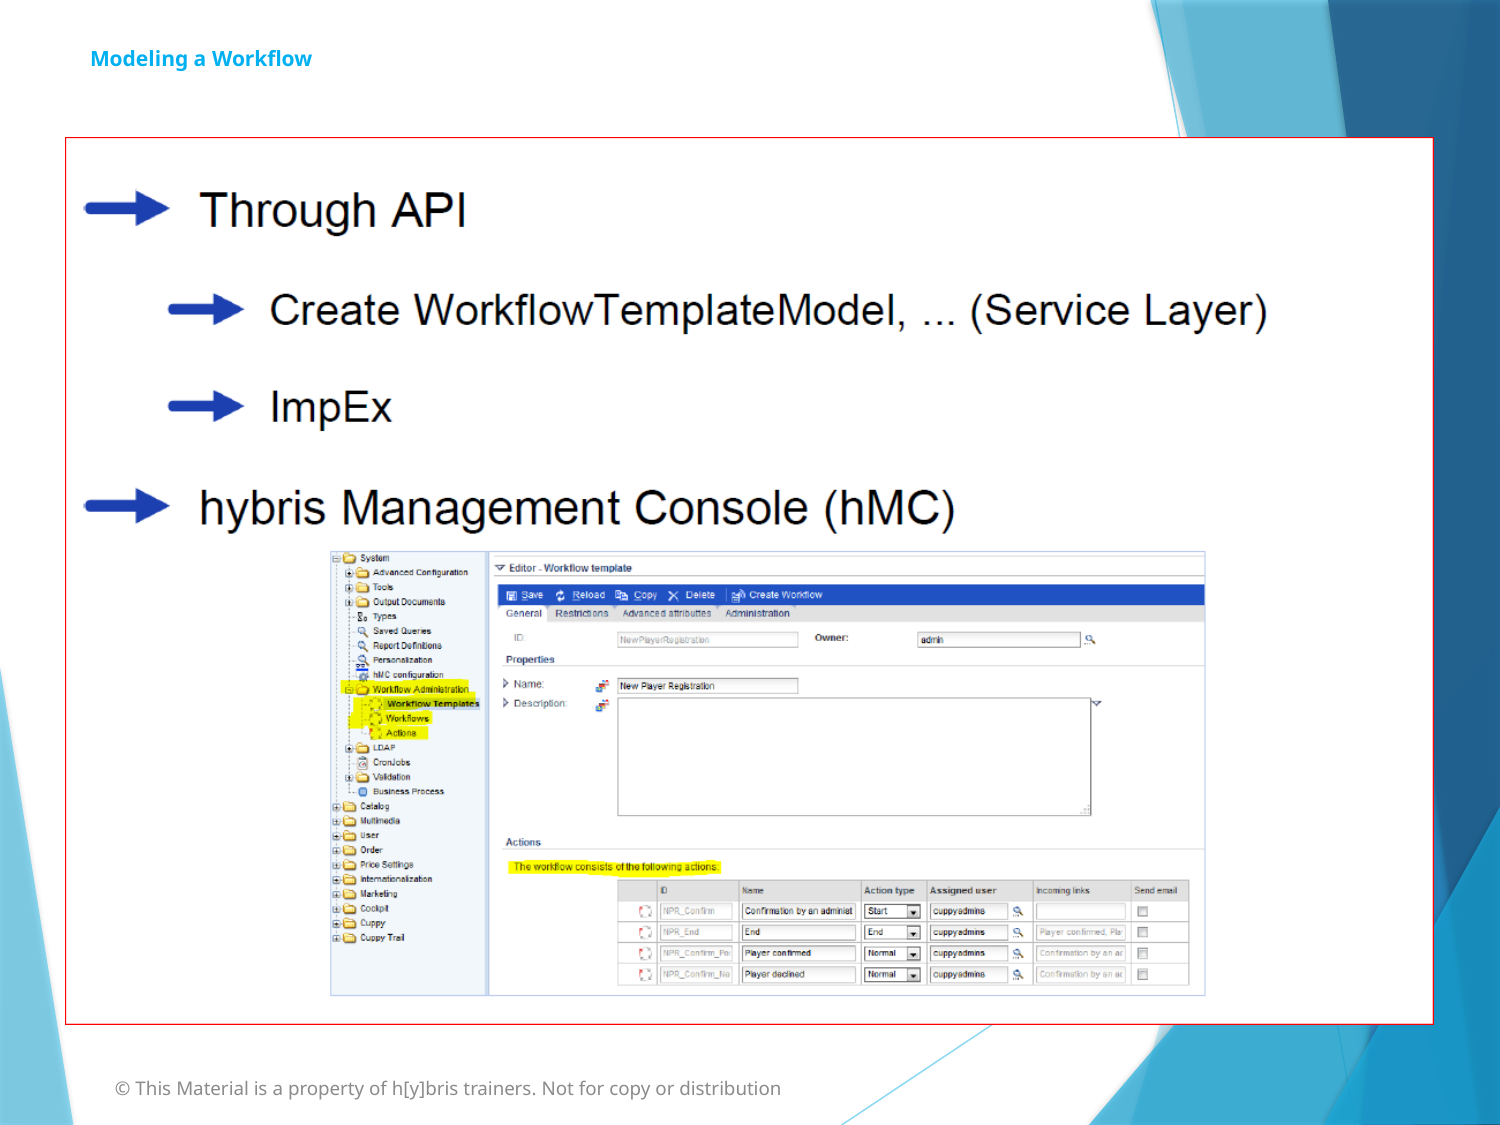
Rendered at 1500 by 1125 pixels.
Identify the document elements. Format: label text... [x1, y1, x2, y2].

footer © This Material is a property of h[y]bris trainers. Not for copy or distribution [99, 1057, 859, 1118]
title Modeling a Workflow [75, 37, 1425, 136]
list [65, 136, 1435, 1026]
